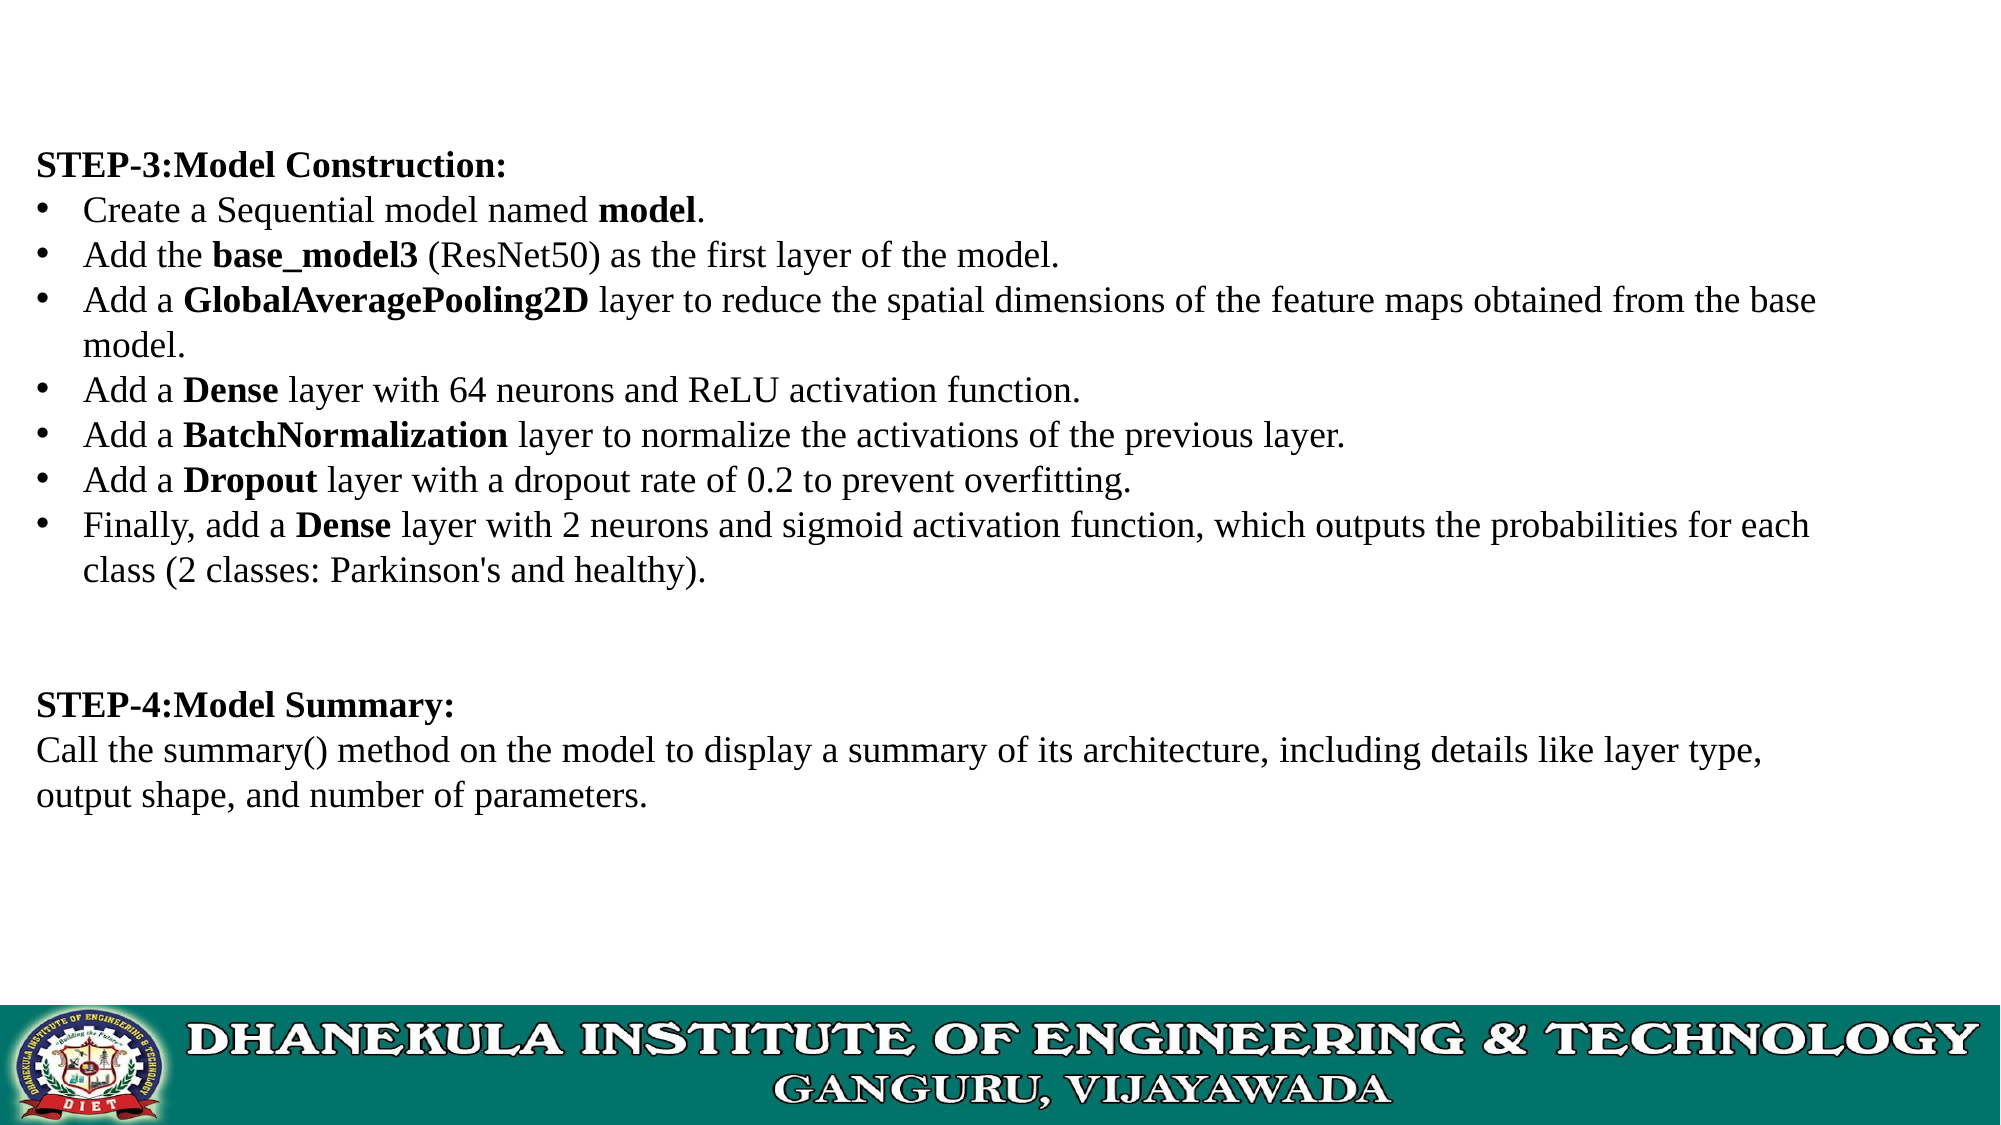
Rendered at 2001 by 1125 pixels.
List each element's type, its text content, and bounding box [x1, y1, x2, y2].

picture [0, 1005, 2000, 1125]
text_box STEP-3:Model Construction: Create a Sequential model named model. Add the base_model3 (ResNet50) as the first layer of the model. Add a GlobalAveragePooling2D layer to reduce the spatial dimensions of the feature maps obtained from the base model. Add a Dense layer with 64 neurons and ReLU activation function. Add a BatchNormalization layer to normalize the activations of the previous layer. Add a Dropout layer with a dropout rate of 0.2 to prevent overfitting. Finally, add a Dense layer with 2 neurons and sigmoid activation function, which outputs the probabilities for each class (2 classes: Parkinson's and healthy). STEP-4:Model Summary: Call the summary() method on the model to display a summary of its architecture, including details like layer type, output shape, and number of parameters. [21, 42, 1885, 996]
